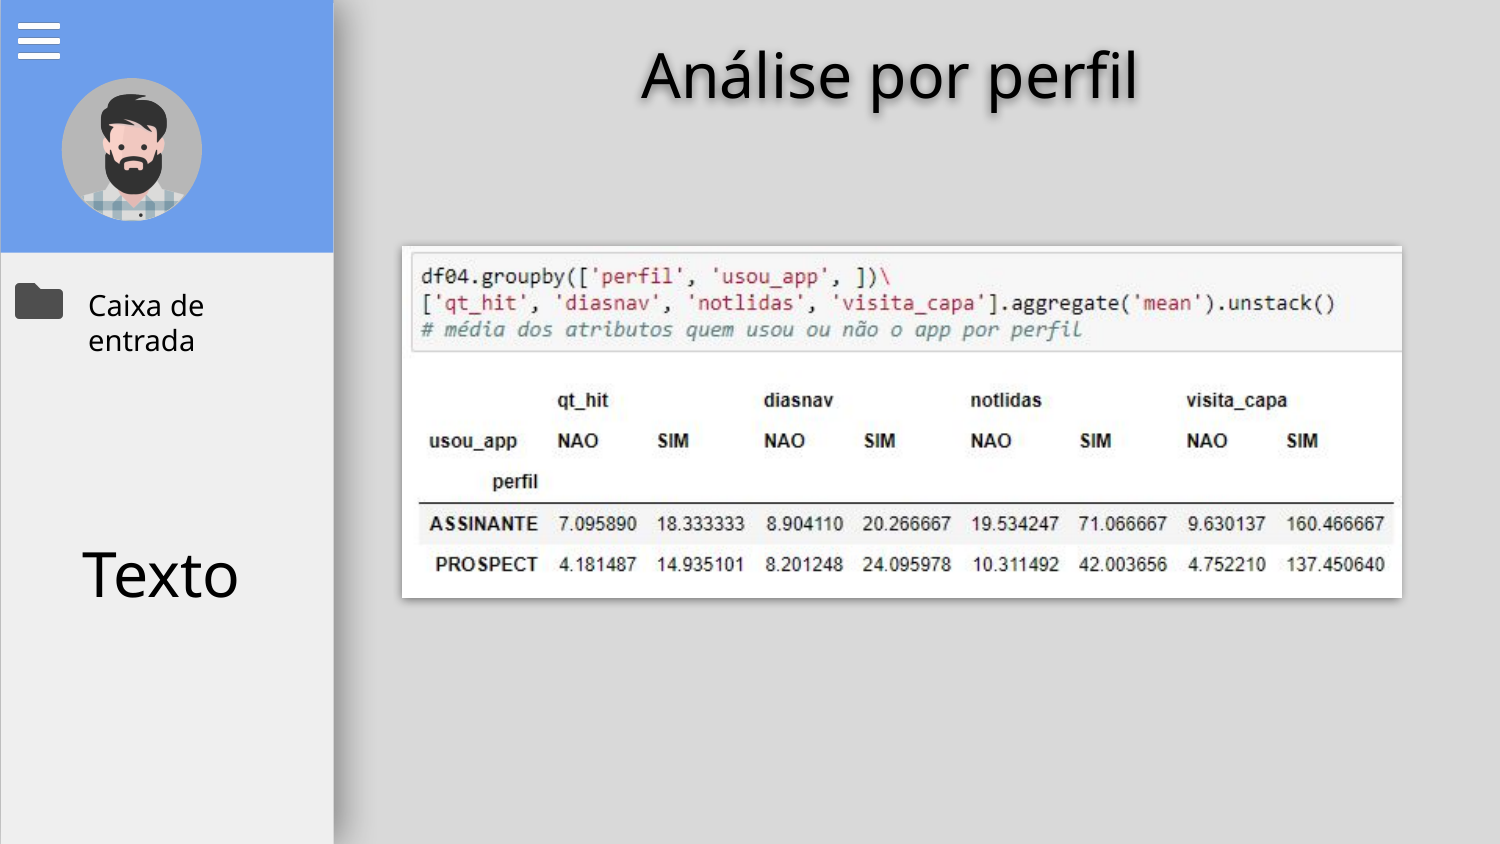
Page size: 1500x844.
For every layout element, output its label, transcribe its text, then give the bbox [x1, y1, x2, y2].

text_box [1, 253, 334, 844]
text_box [0, 0, 334, 253]
picture [66, 91, 197, 221]
picture [14, 277, 63, 326]
text_box [94, 78, 170, 89]
picture [402, 245, 1402, 598]
text_box Análise por perfil [482, 19, 1300, 128]
text_box Caixa de entrada [73, 272, 334, 339]
picture [17, 16, 60, 65]
title Texto [2, 363, 321, 782]
